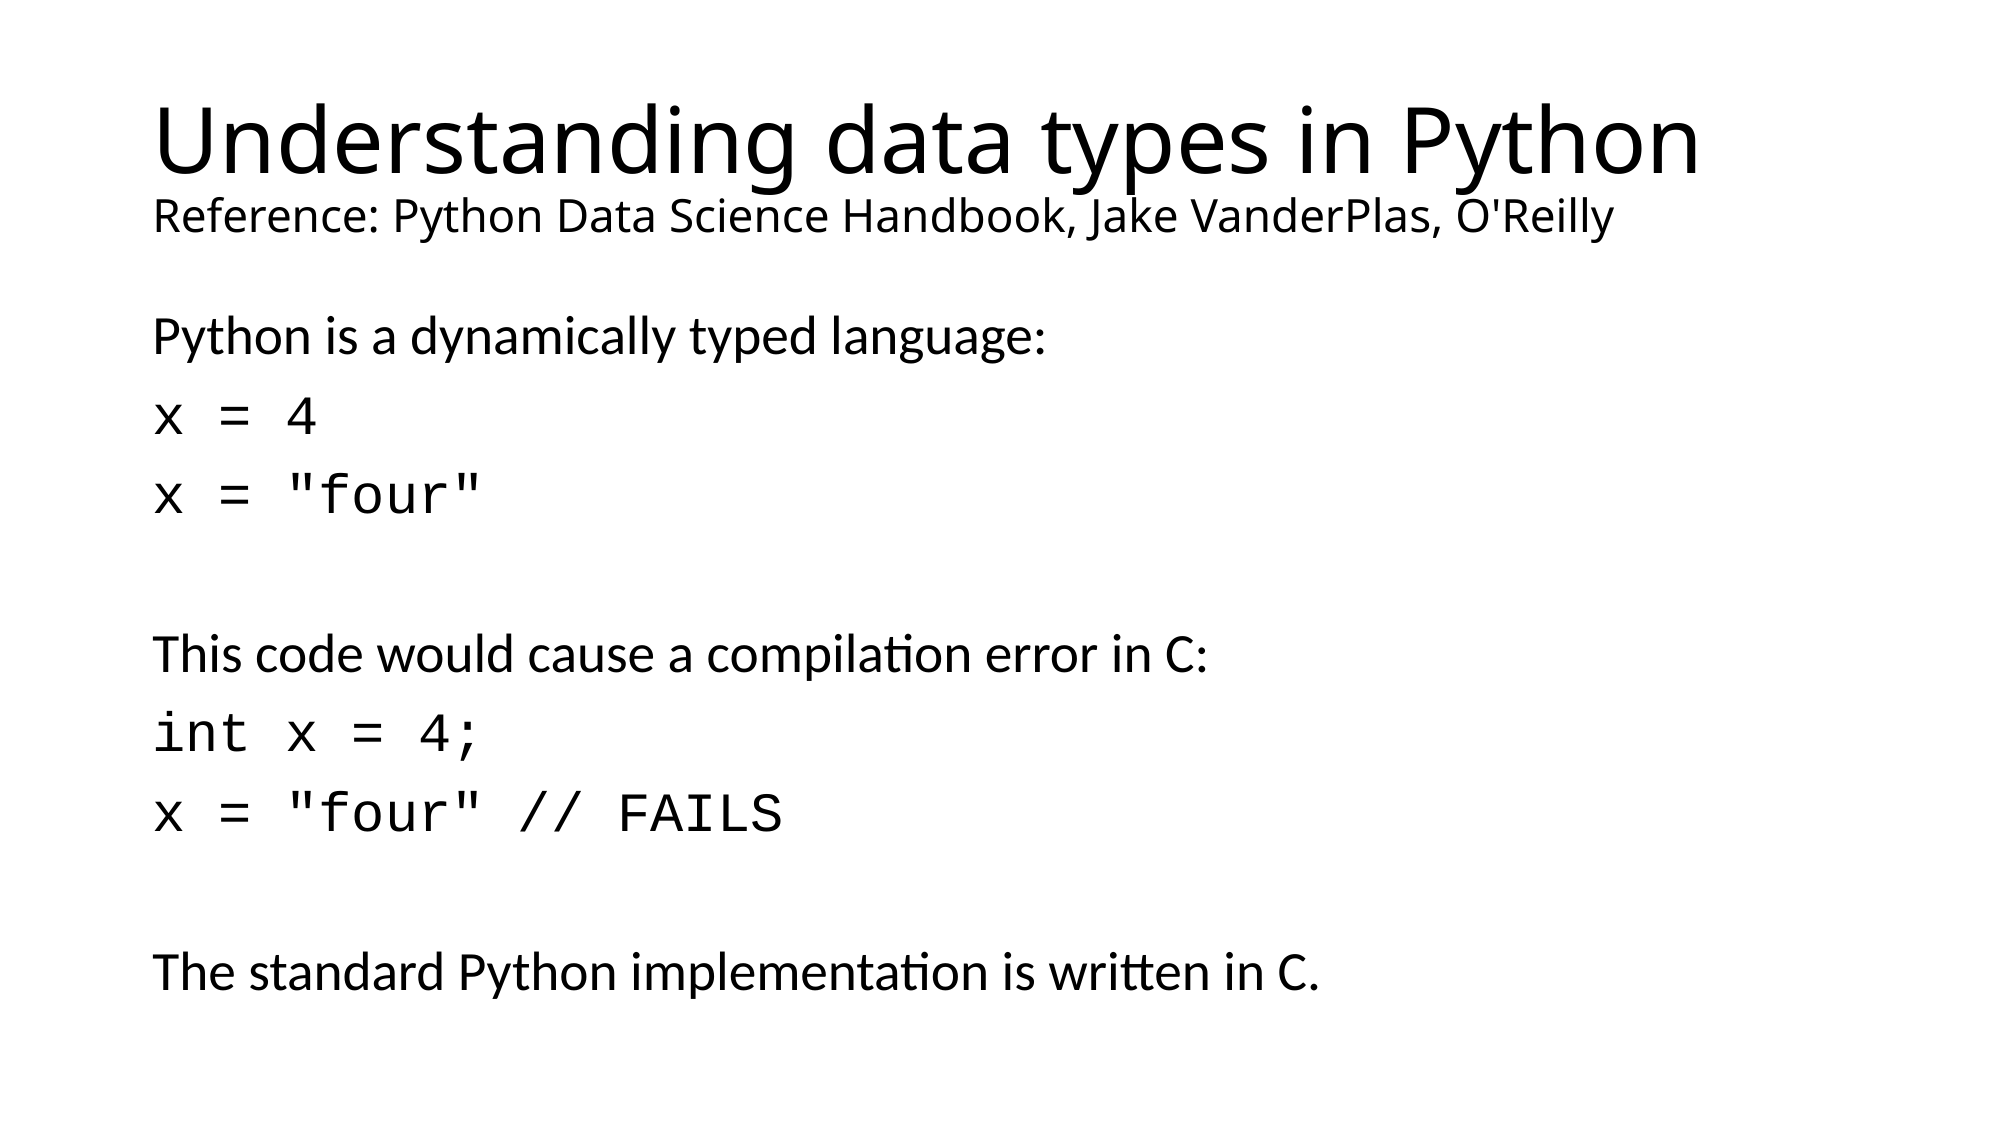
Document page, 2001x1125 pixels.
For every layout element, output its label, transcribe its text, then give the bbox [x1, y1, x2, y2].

title Understanding data types in Python Reference: Python Data Science Handbook, Jake VanderPlas, O'Reilly [137, 59, 1863, 278]
list Python is a dynamically typed language: x = 4 x = "four" This code would cause a compilation error in C: int x = 4; x = "four" // FAILS The standard Python implementation is written in C. [137, 299, 1863, 1014]
